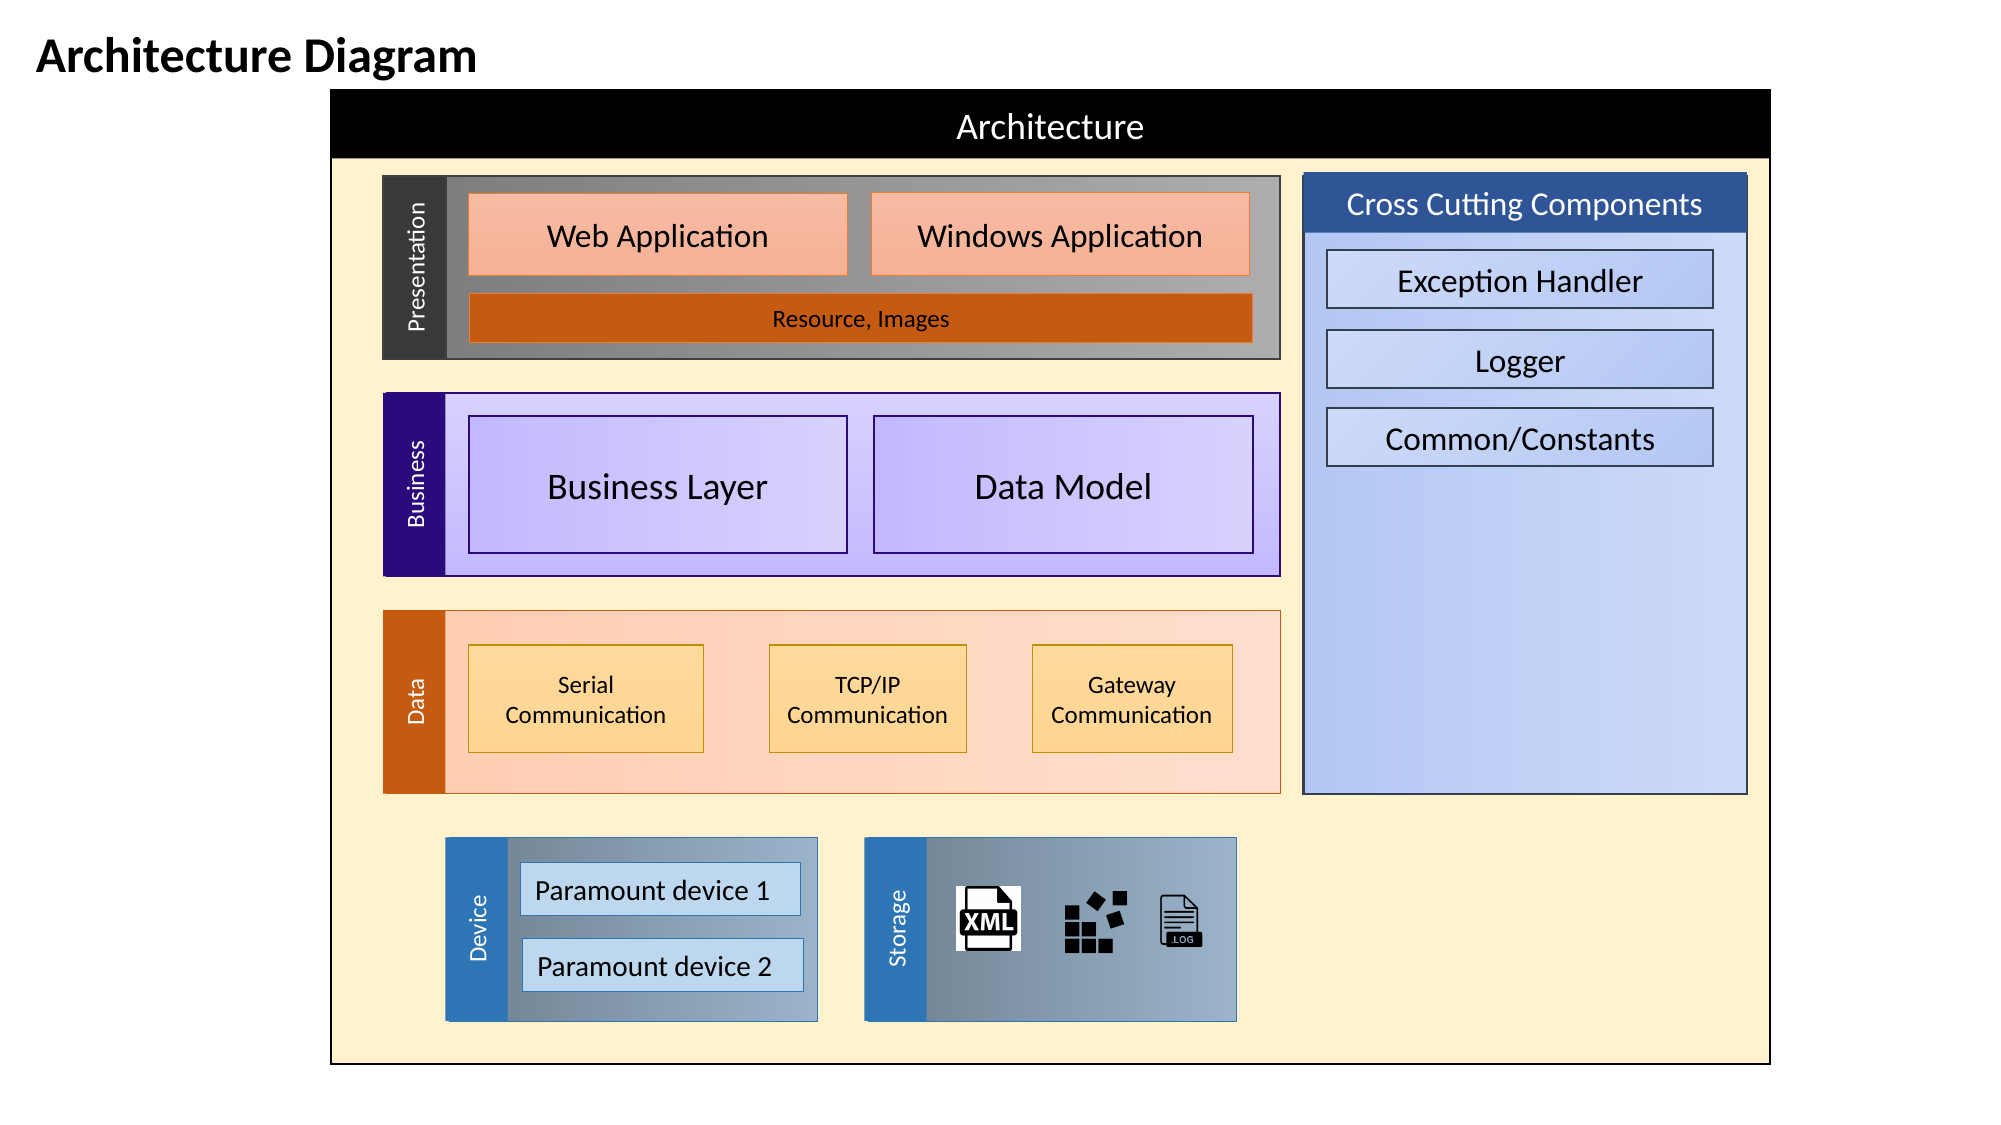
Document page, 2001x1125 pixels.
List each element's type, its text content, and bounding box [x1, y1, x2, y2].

text_box Architecture Diagram [21, 14, 505, 90]
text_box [330, 90, 1771, 1065]
